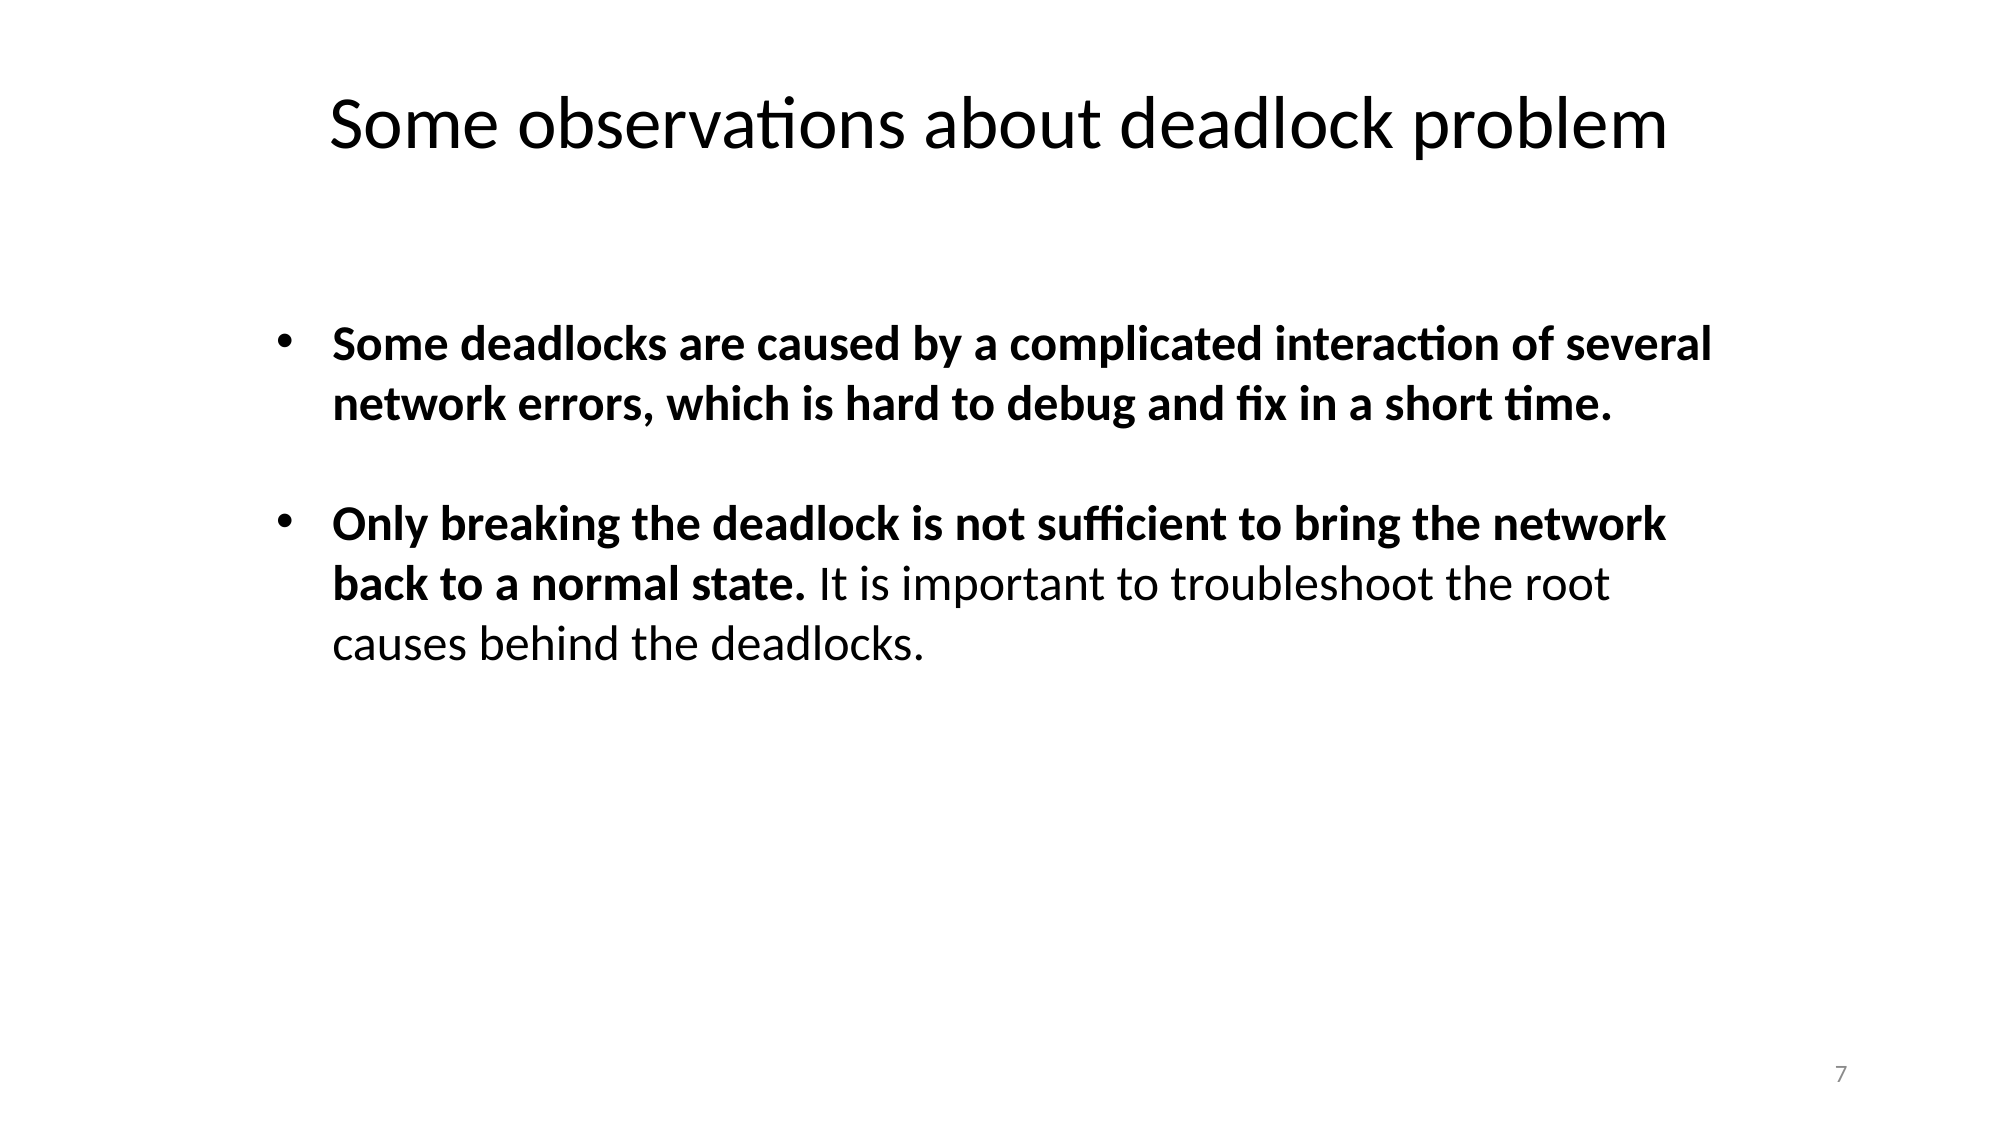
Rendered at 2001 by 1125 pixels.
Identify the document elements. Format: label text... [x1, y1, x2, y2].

text_box Some observations about deadlock problem [314, 65, 1686, 171]
slide_number 7 [1412, 1042, 1863, 1103]
text_box Some deadlocks are caused by a complicated interaction of several network errors, which is hard to debug and fix in a short time. Only breaking the deadlock is not sufficient to bring the network back to a normal state. It is important to troubleshoot the root causes behind the deadlocks. [261, 302, 1739, 798]
